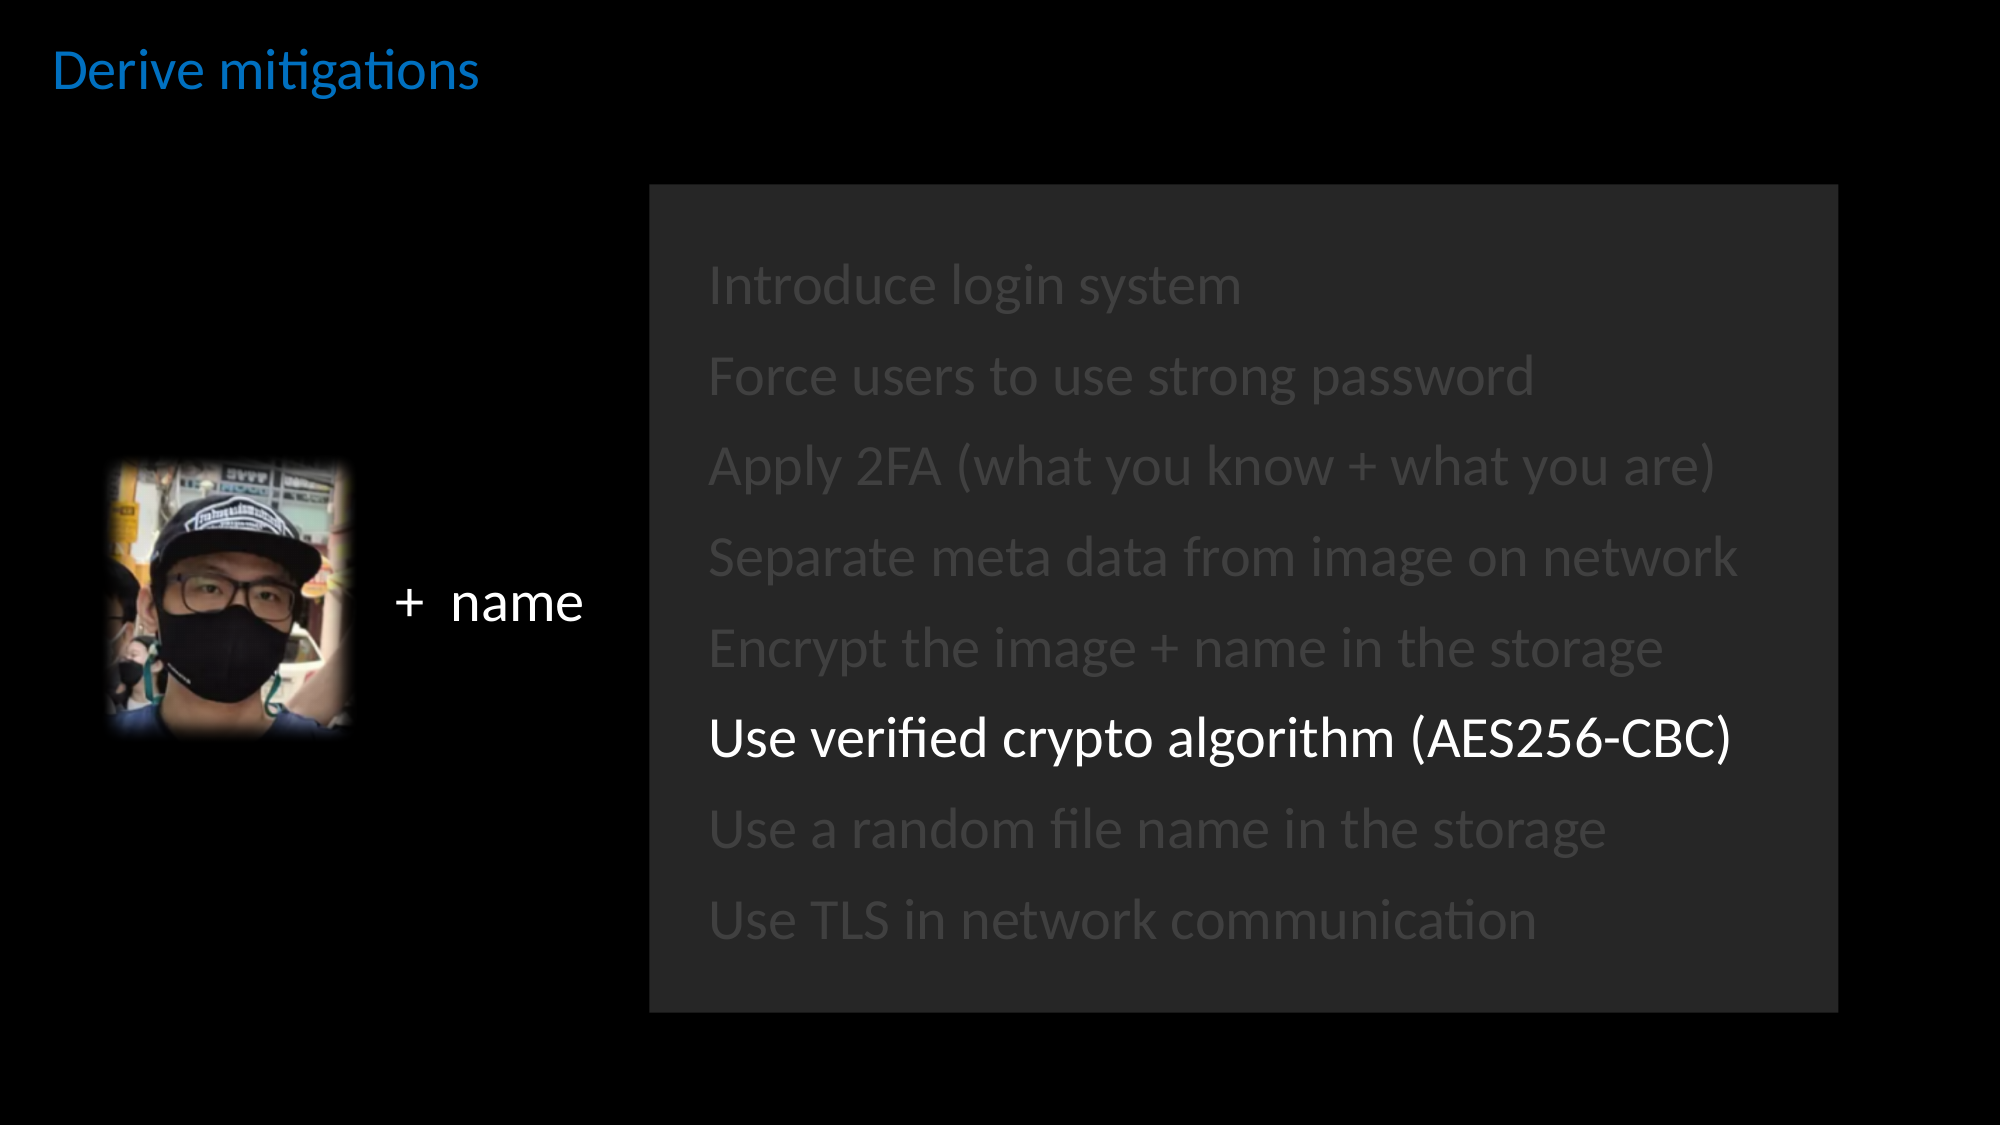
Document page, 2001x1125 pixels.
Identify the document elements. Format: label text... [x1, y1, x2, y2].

text_box Introduce login system Force users to use strong password Apply 2FA (what you know + what you are) Separate meta data from image on network Encrypt the image + name in the storage Use verified crypto algorithm (AES256-CBC) Use a random file name in the storage Use TLS in network communication [649, 184, 1839, 1013]
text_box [99, 452, 622, 745]
list Derive mitigations [37, 24, 1374, 128]
